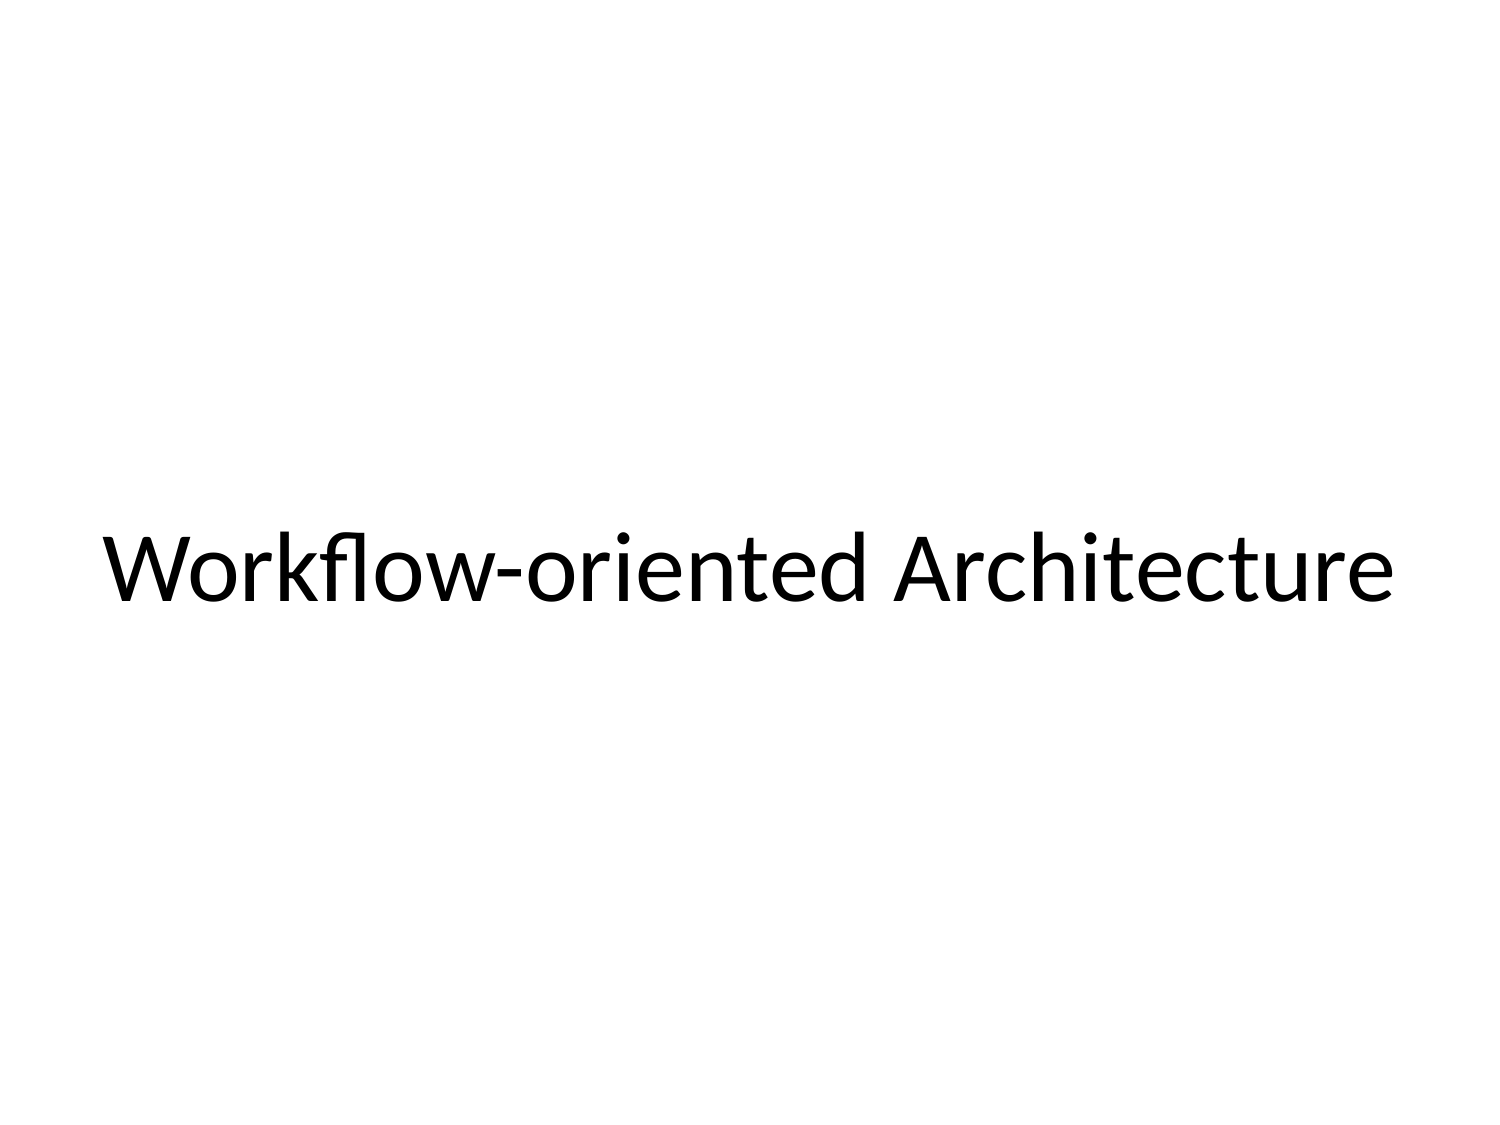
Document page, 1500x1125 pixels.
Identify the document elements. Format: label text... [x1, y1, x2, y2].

text_box Workflow-oriented Architecture [0, 494, 1500, 629]
